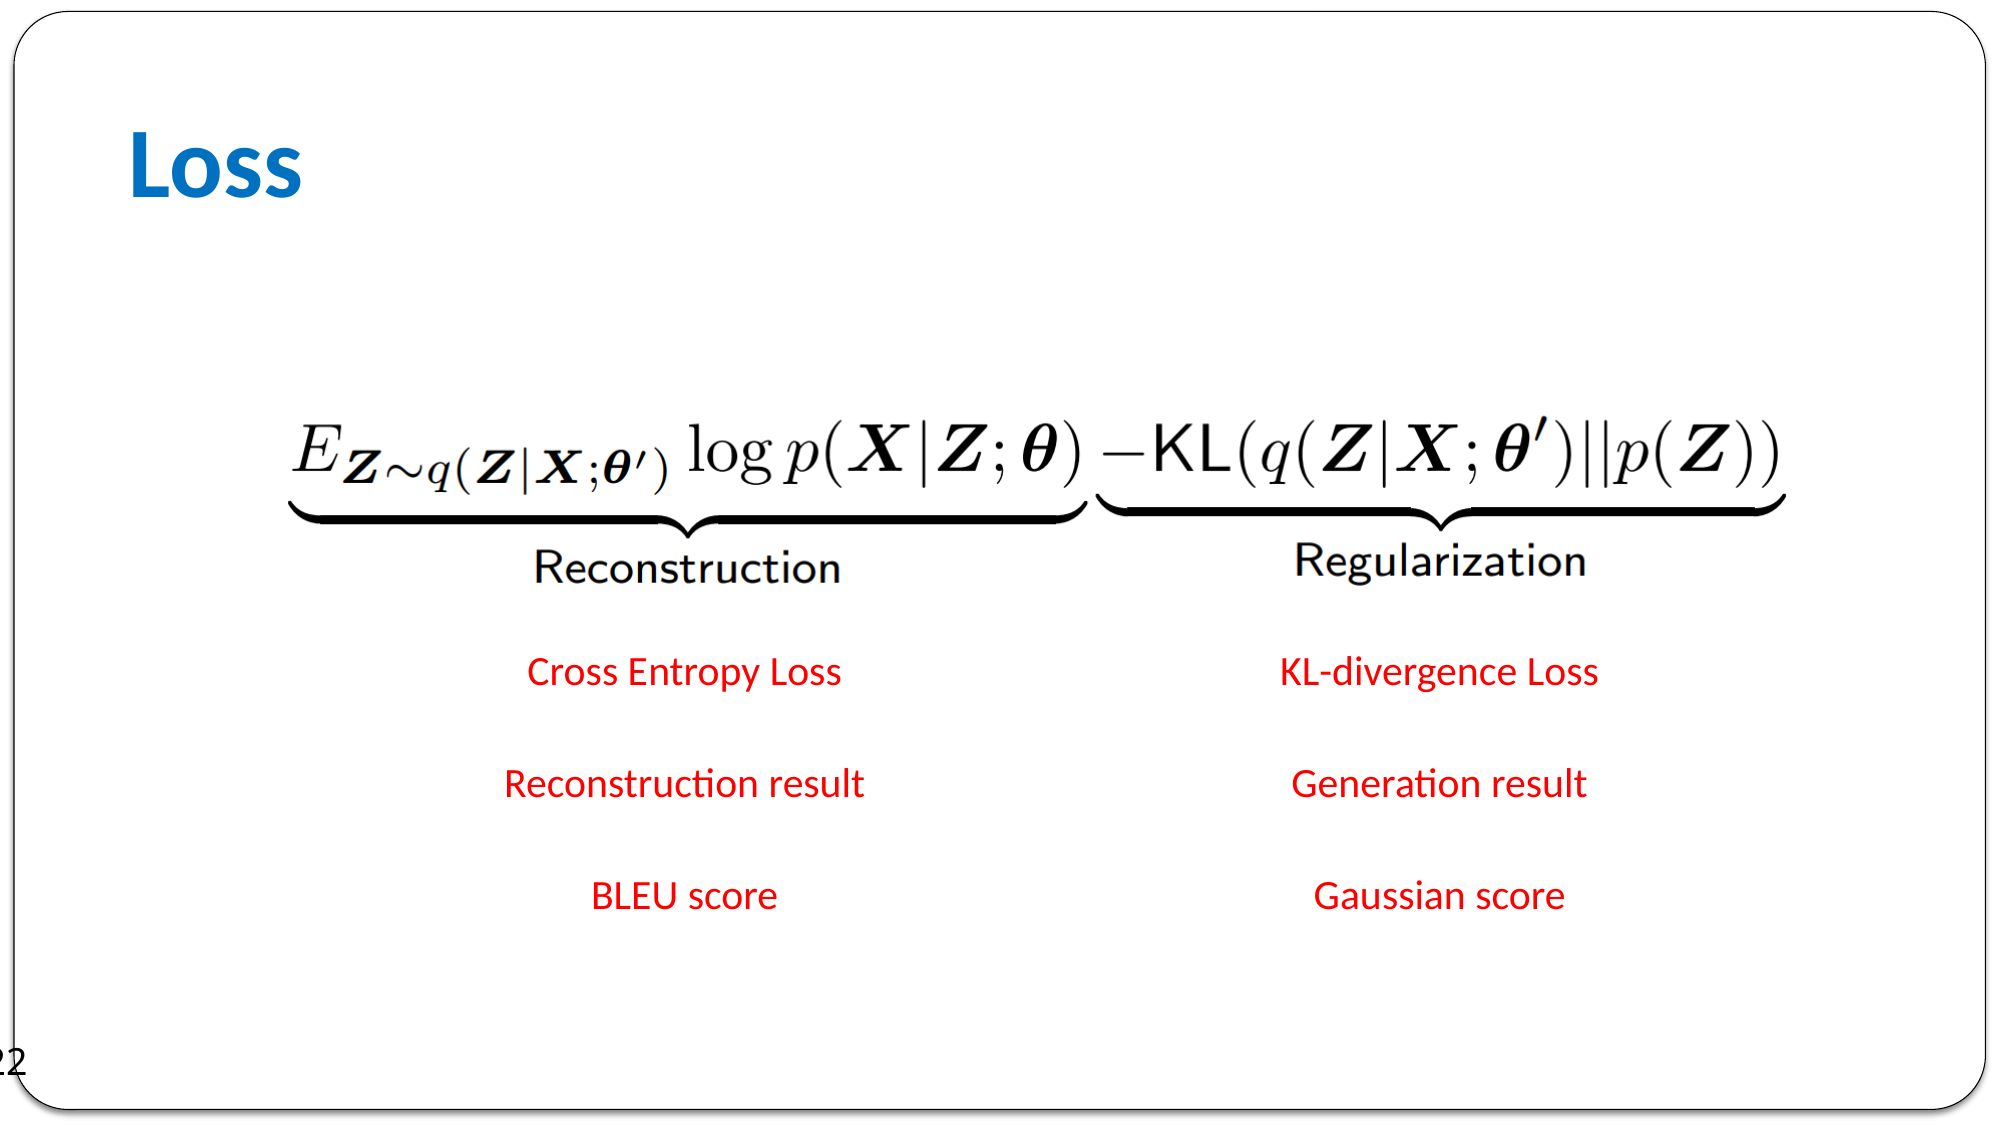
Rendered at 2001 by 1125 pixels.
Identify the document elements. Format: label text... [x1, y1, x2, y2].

text_box Gaussian score [1238, 860, 1642, 926]
text_box BLEU score [483, 860, 887, 926]
text_box Cross Entropy Loss [511, 636, 859, 702]
text_box Reconstruction result [483, 748, 887, 814]
text_box Generation result [1238, 748, 1642, 814]
picture [240, 364, 1827, 617]
text_box KL-divergence Loss [1246, 636, 1633, 702]
title Loss [114, 45, 1886, 233]
